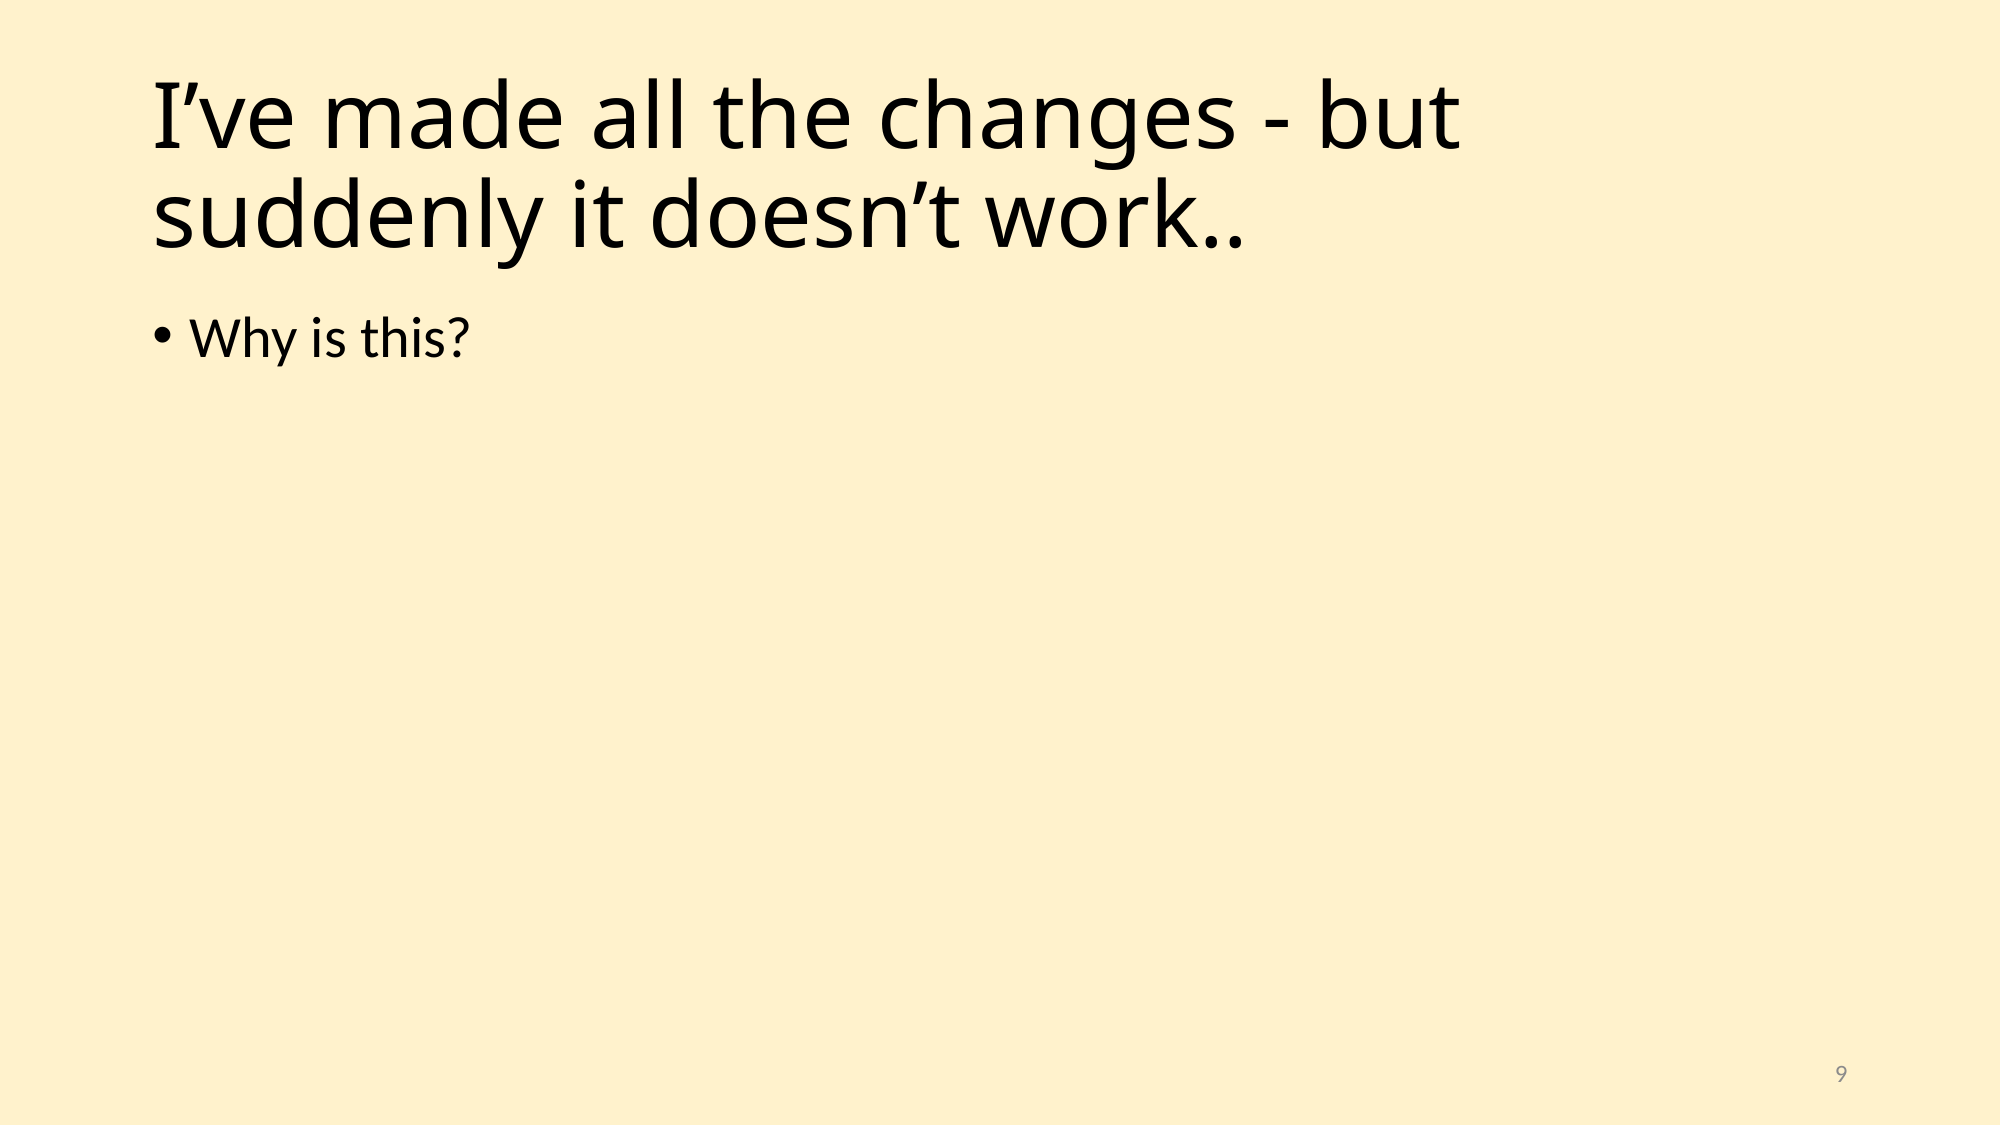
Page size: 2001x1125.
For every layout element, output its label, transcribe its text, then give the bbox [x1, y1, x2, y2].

slide_number 9 [1412, 1042, 1863, 1103]
list Why is this? [137, 299, 1863, 1014]
title I’ve made all the changes - but suddenly it doesn’t work.. [137, 59, 1863, 278]
